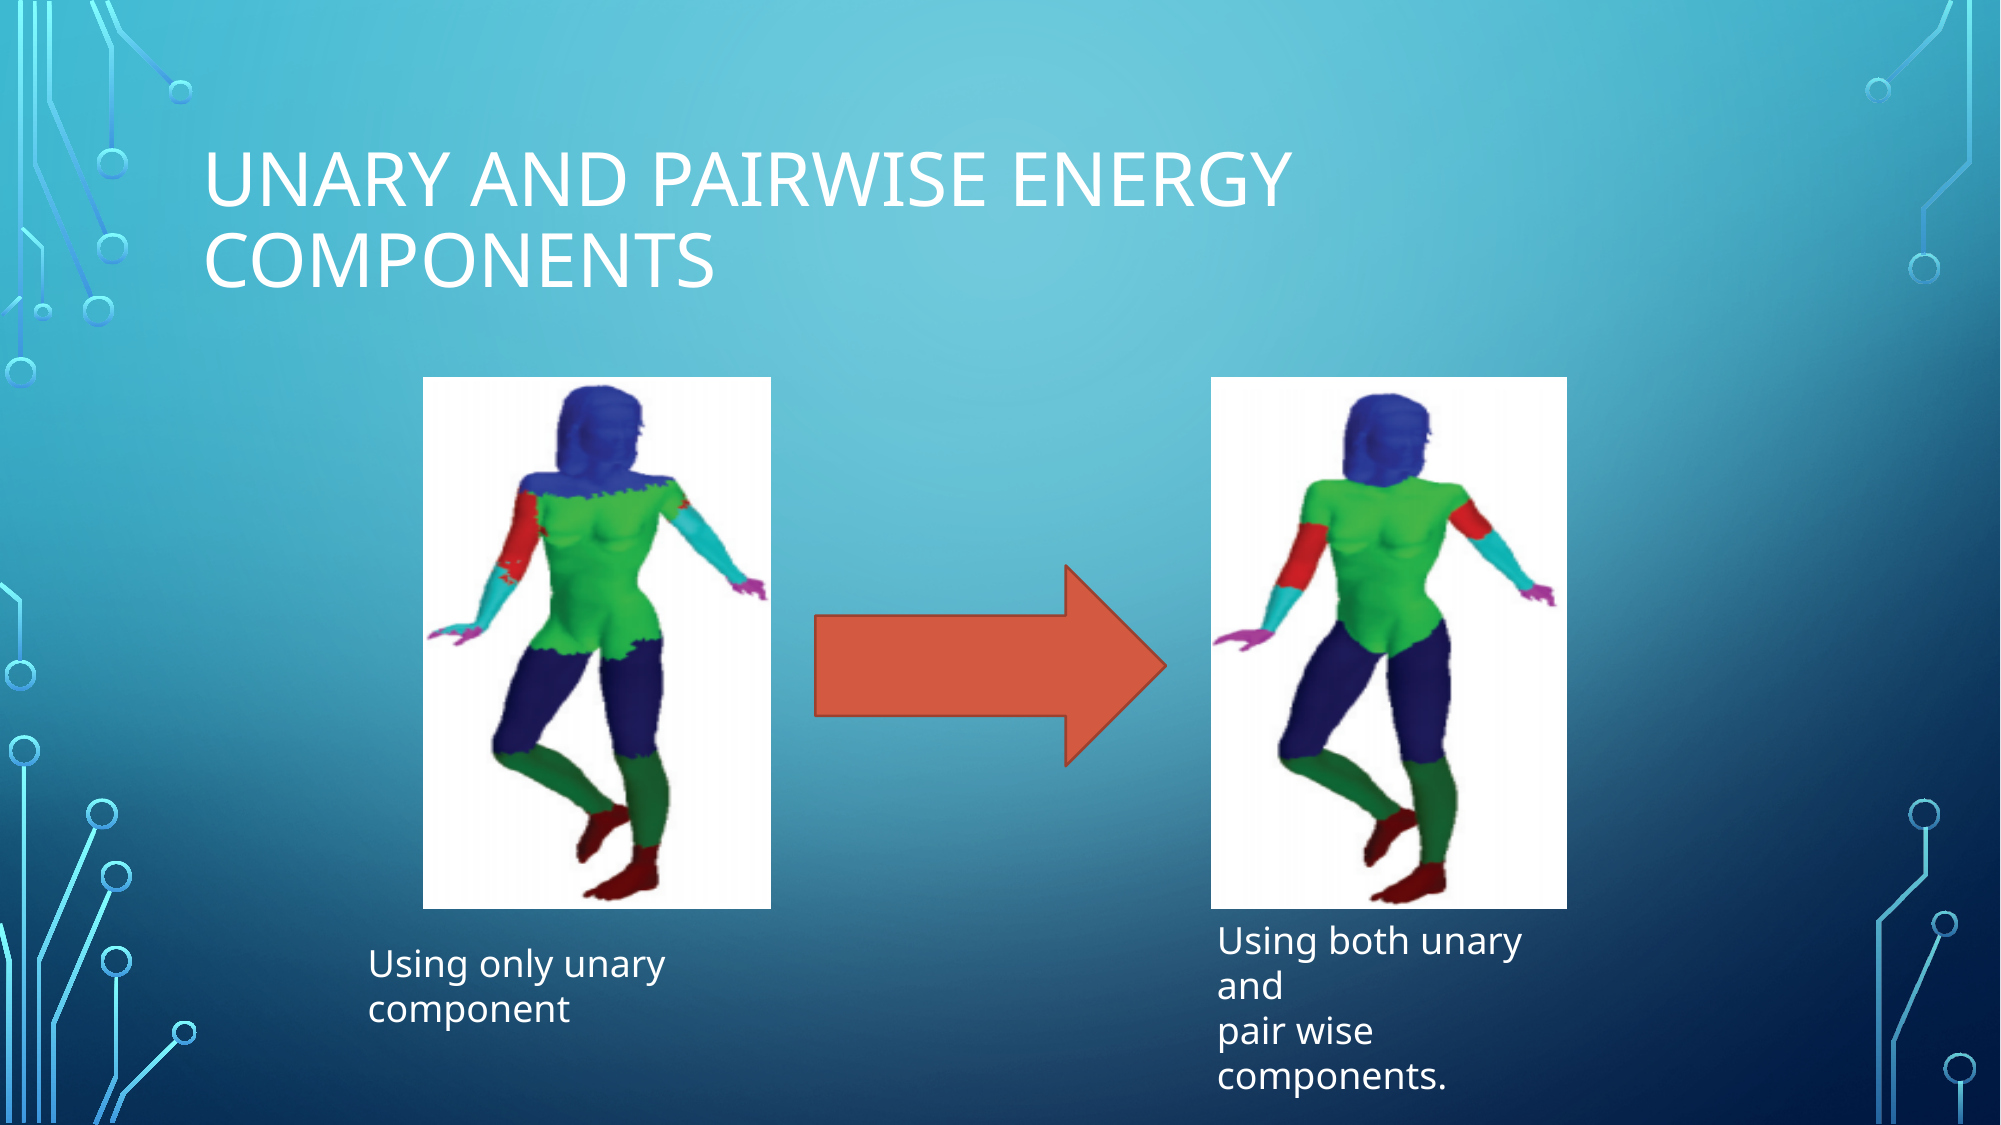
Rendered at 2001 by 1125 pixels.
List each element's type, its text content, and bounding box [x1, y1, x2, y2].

title Unary and pairwise energy components [187, 101, 1813, 344]
picture [422, 376, 771, 909]
picture [1211, 376, 1567, 909]
text_box Using only unary component [353, 932, 841, 1038]
text_box Using both unary and pair wise components. [1202, 909, 1576, 1105]
text_box [814, 564, 1167, 768]
